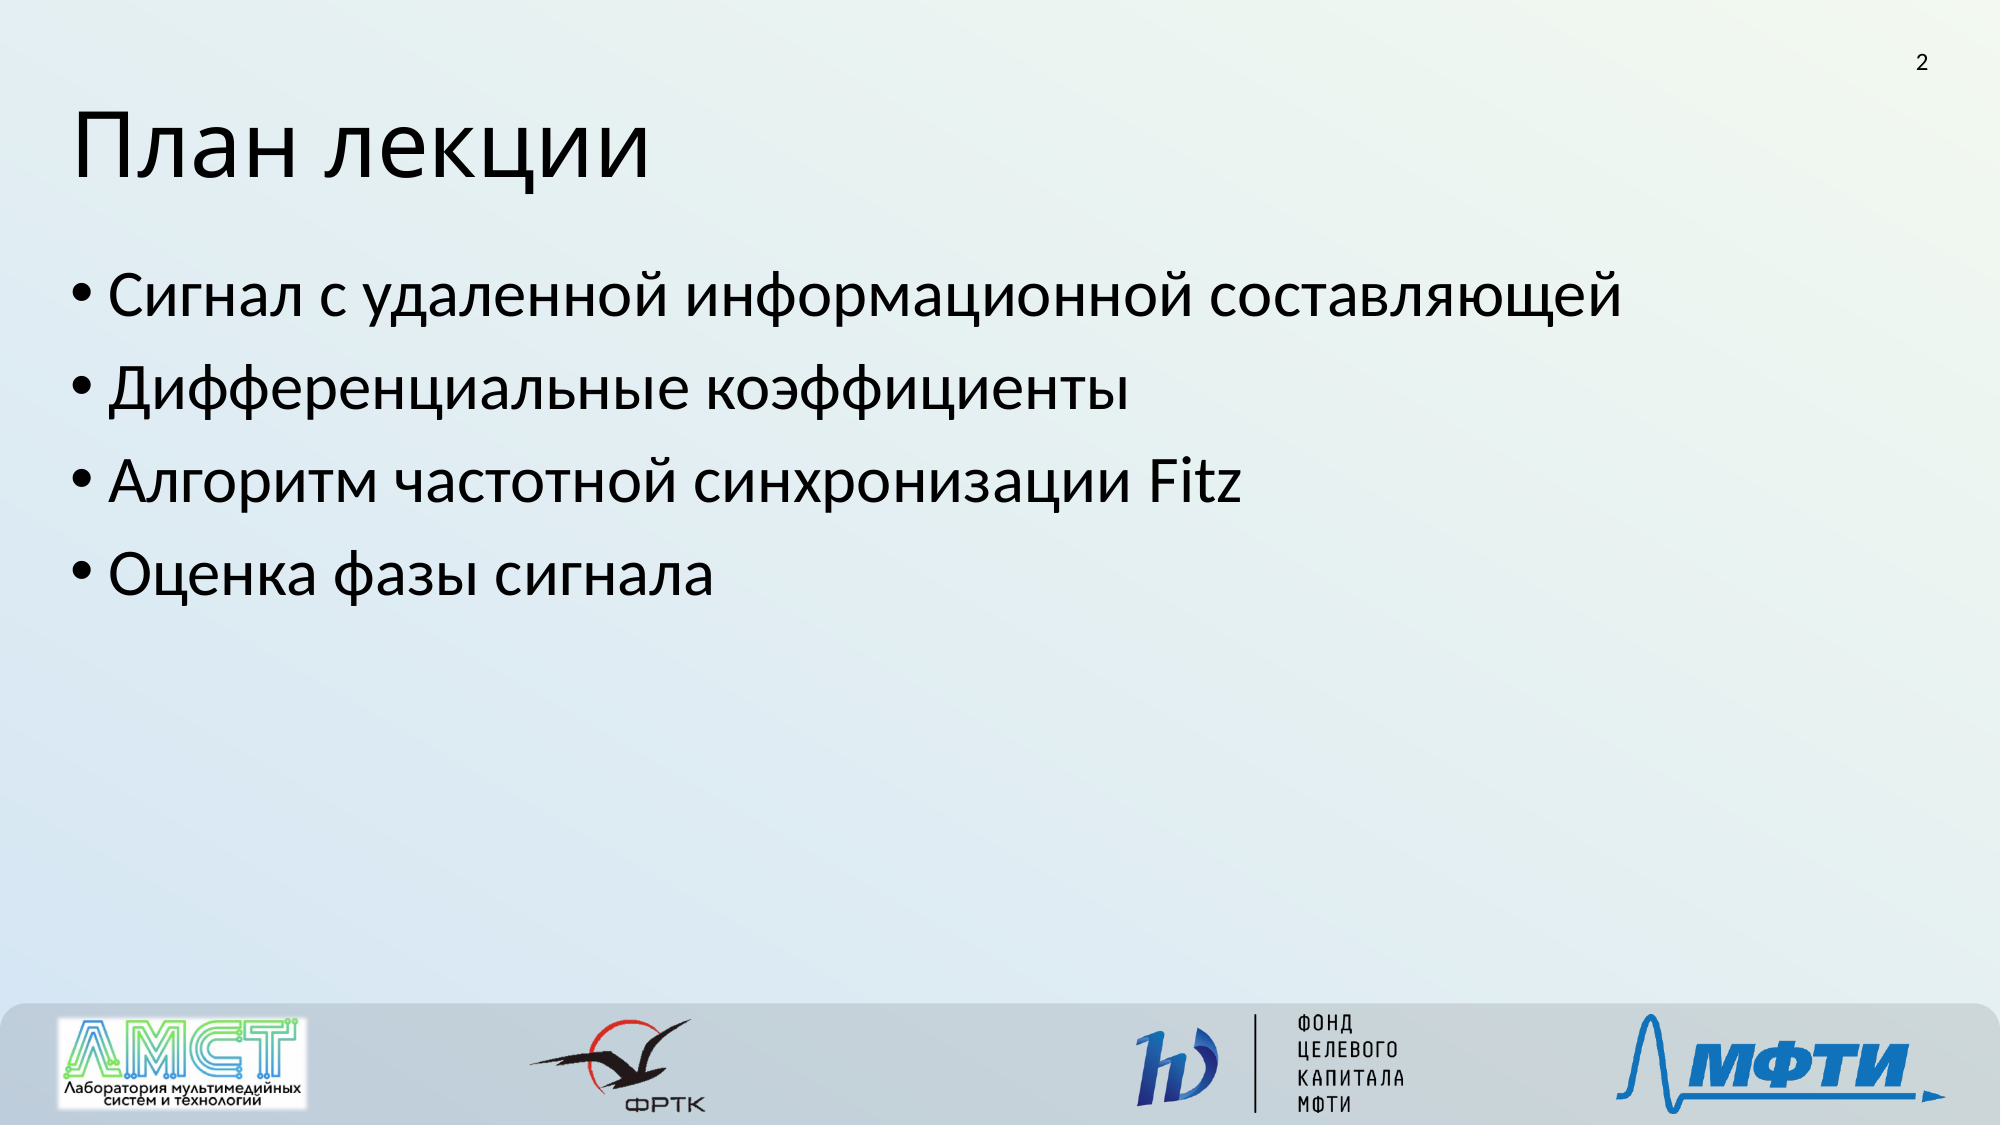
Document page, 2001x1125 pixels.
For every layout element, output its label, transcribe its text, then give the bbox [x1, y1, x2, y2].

picture [1136, 1014, 1403, 1113]
picture [1616, 1014, 1946, 1114]
text_box План лекции [55, 90, 1863, 206]
slide_number 2 [1493, 30, 1944, 91]
list Сигнал с удаленной информационной составляющей Дифференциальные коэффициенты Алгоритм частотной синхронизации Fitz Оценка фазы сигнала [55, 251, 1936, 1011]
picture [523, 1015, 714, 1113]
picture [60, 1020, 304, 1107]
